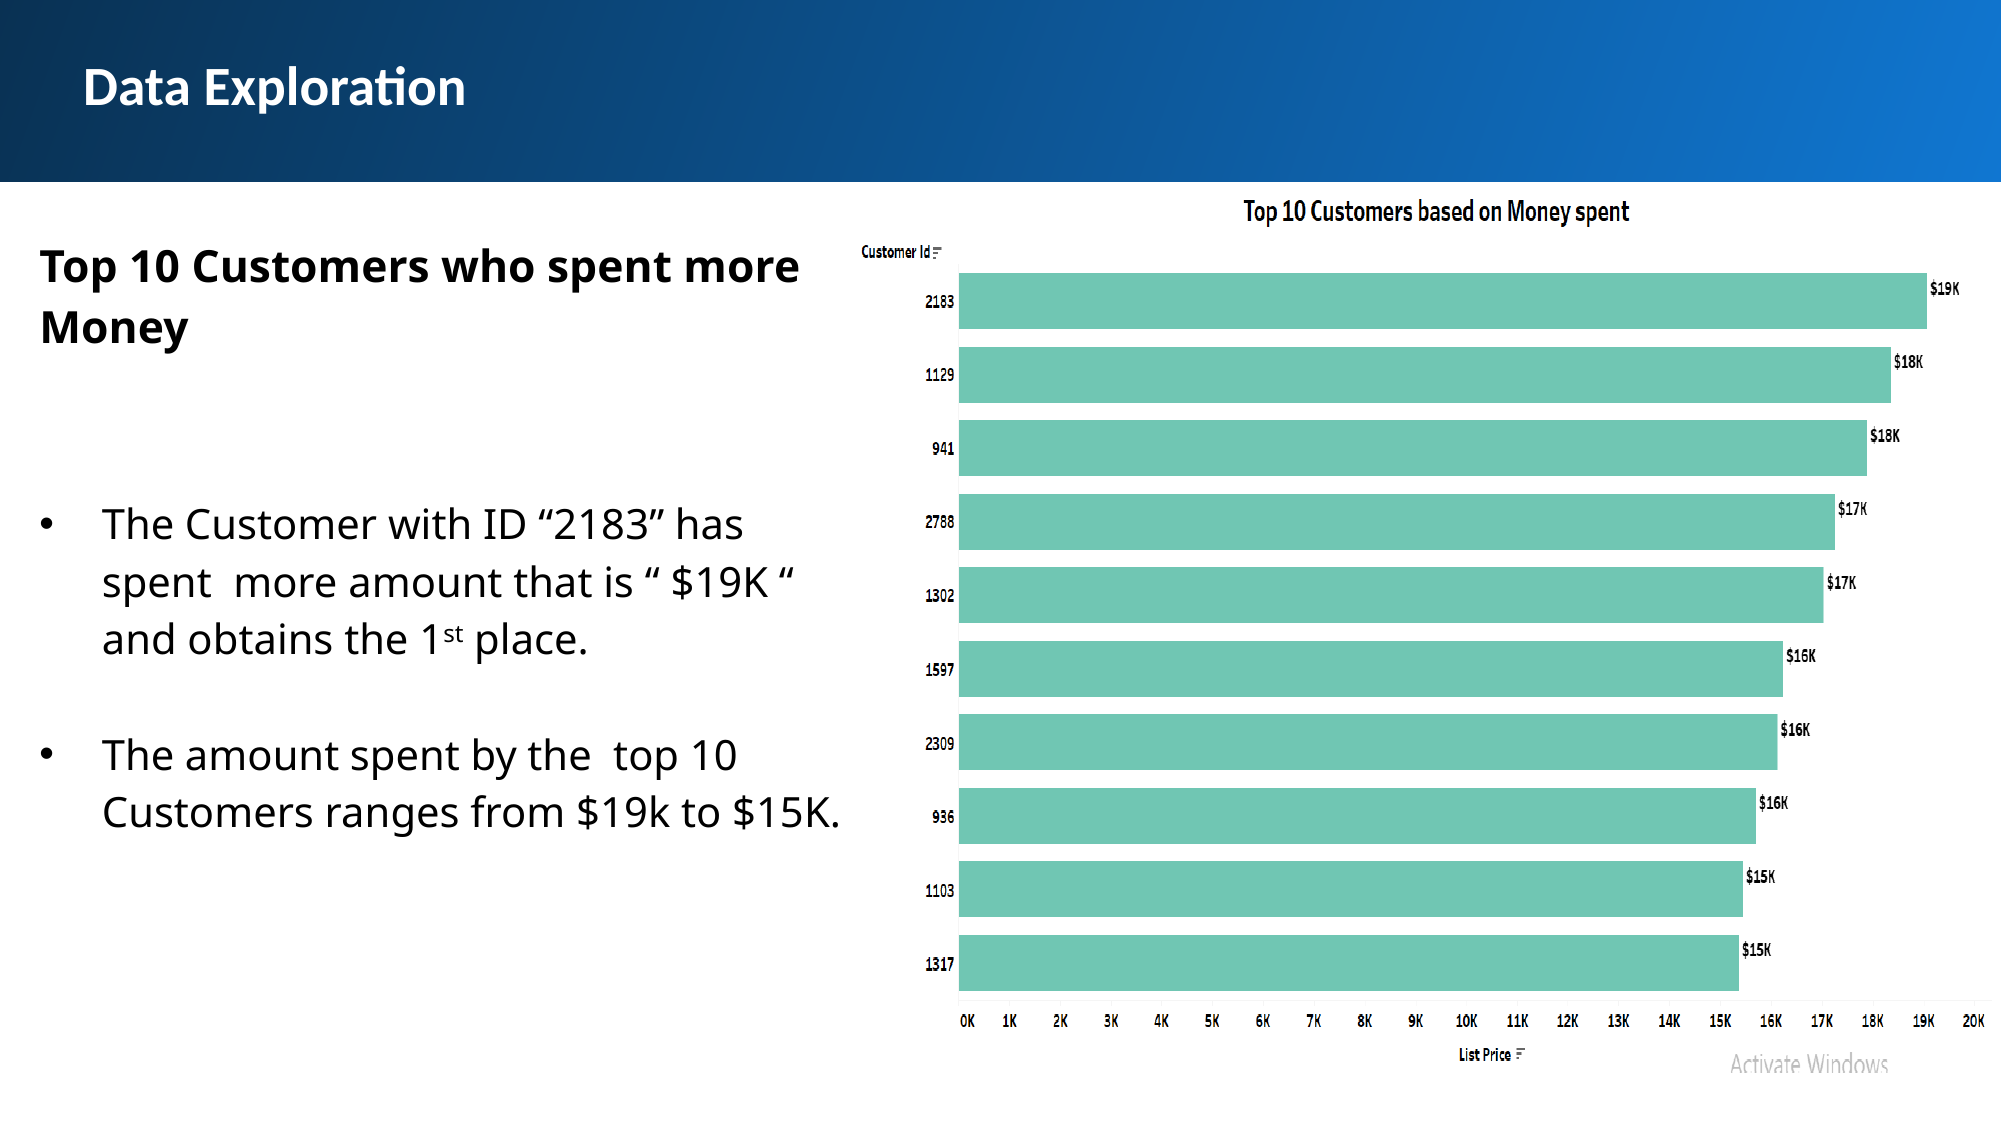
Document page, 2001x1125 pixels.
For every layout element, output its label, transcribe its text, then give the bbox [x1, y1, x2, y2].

text_box The Customer with ID “2183” has spent more amount that is “ $19K “ and obtains the 1st place. The amount spent by the top 10 Customers ranges from $19k to $15K. [19, 470, 857, 971]
picture [857, 186, 1992, 1073]
text_box [0, 0, 2000, 182]
text_box Top 10 Customers who spent more Money [19, 210, 857, 373]
text_box Data Exploration [63, 30, 1937, 204]
